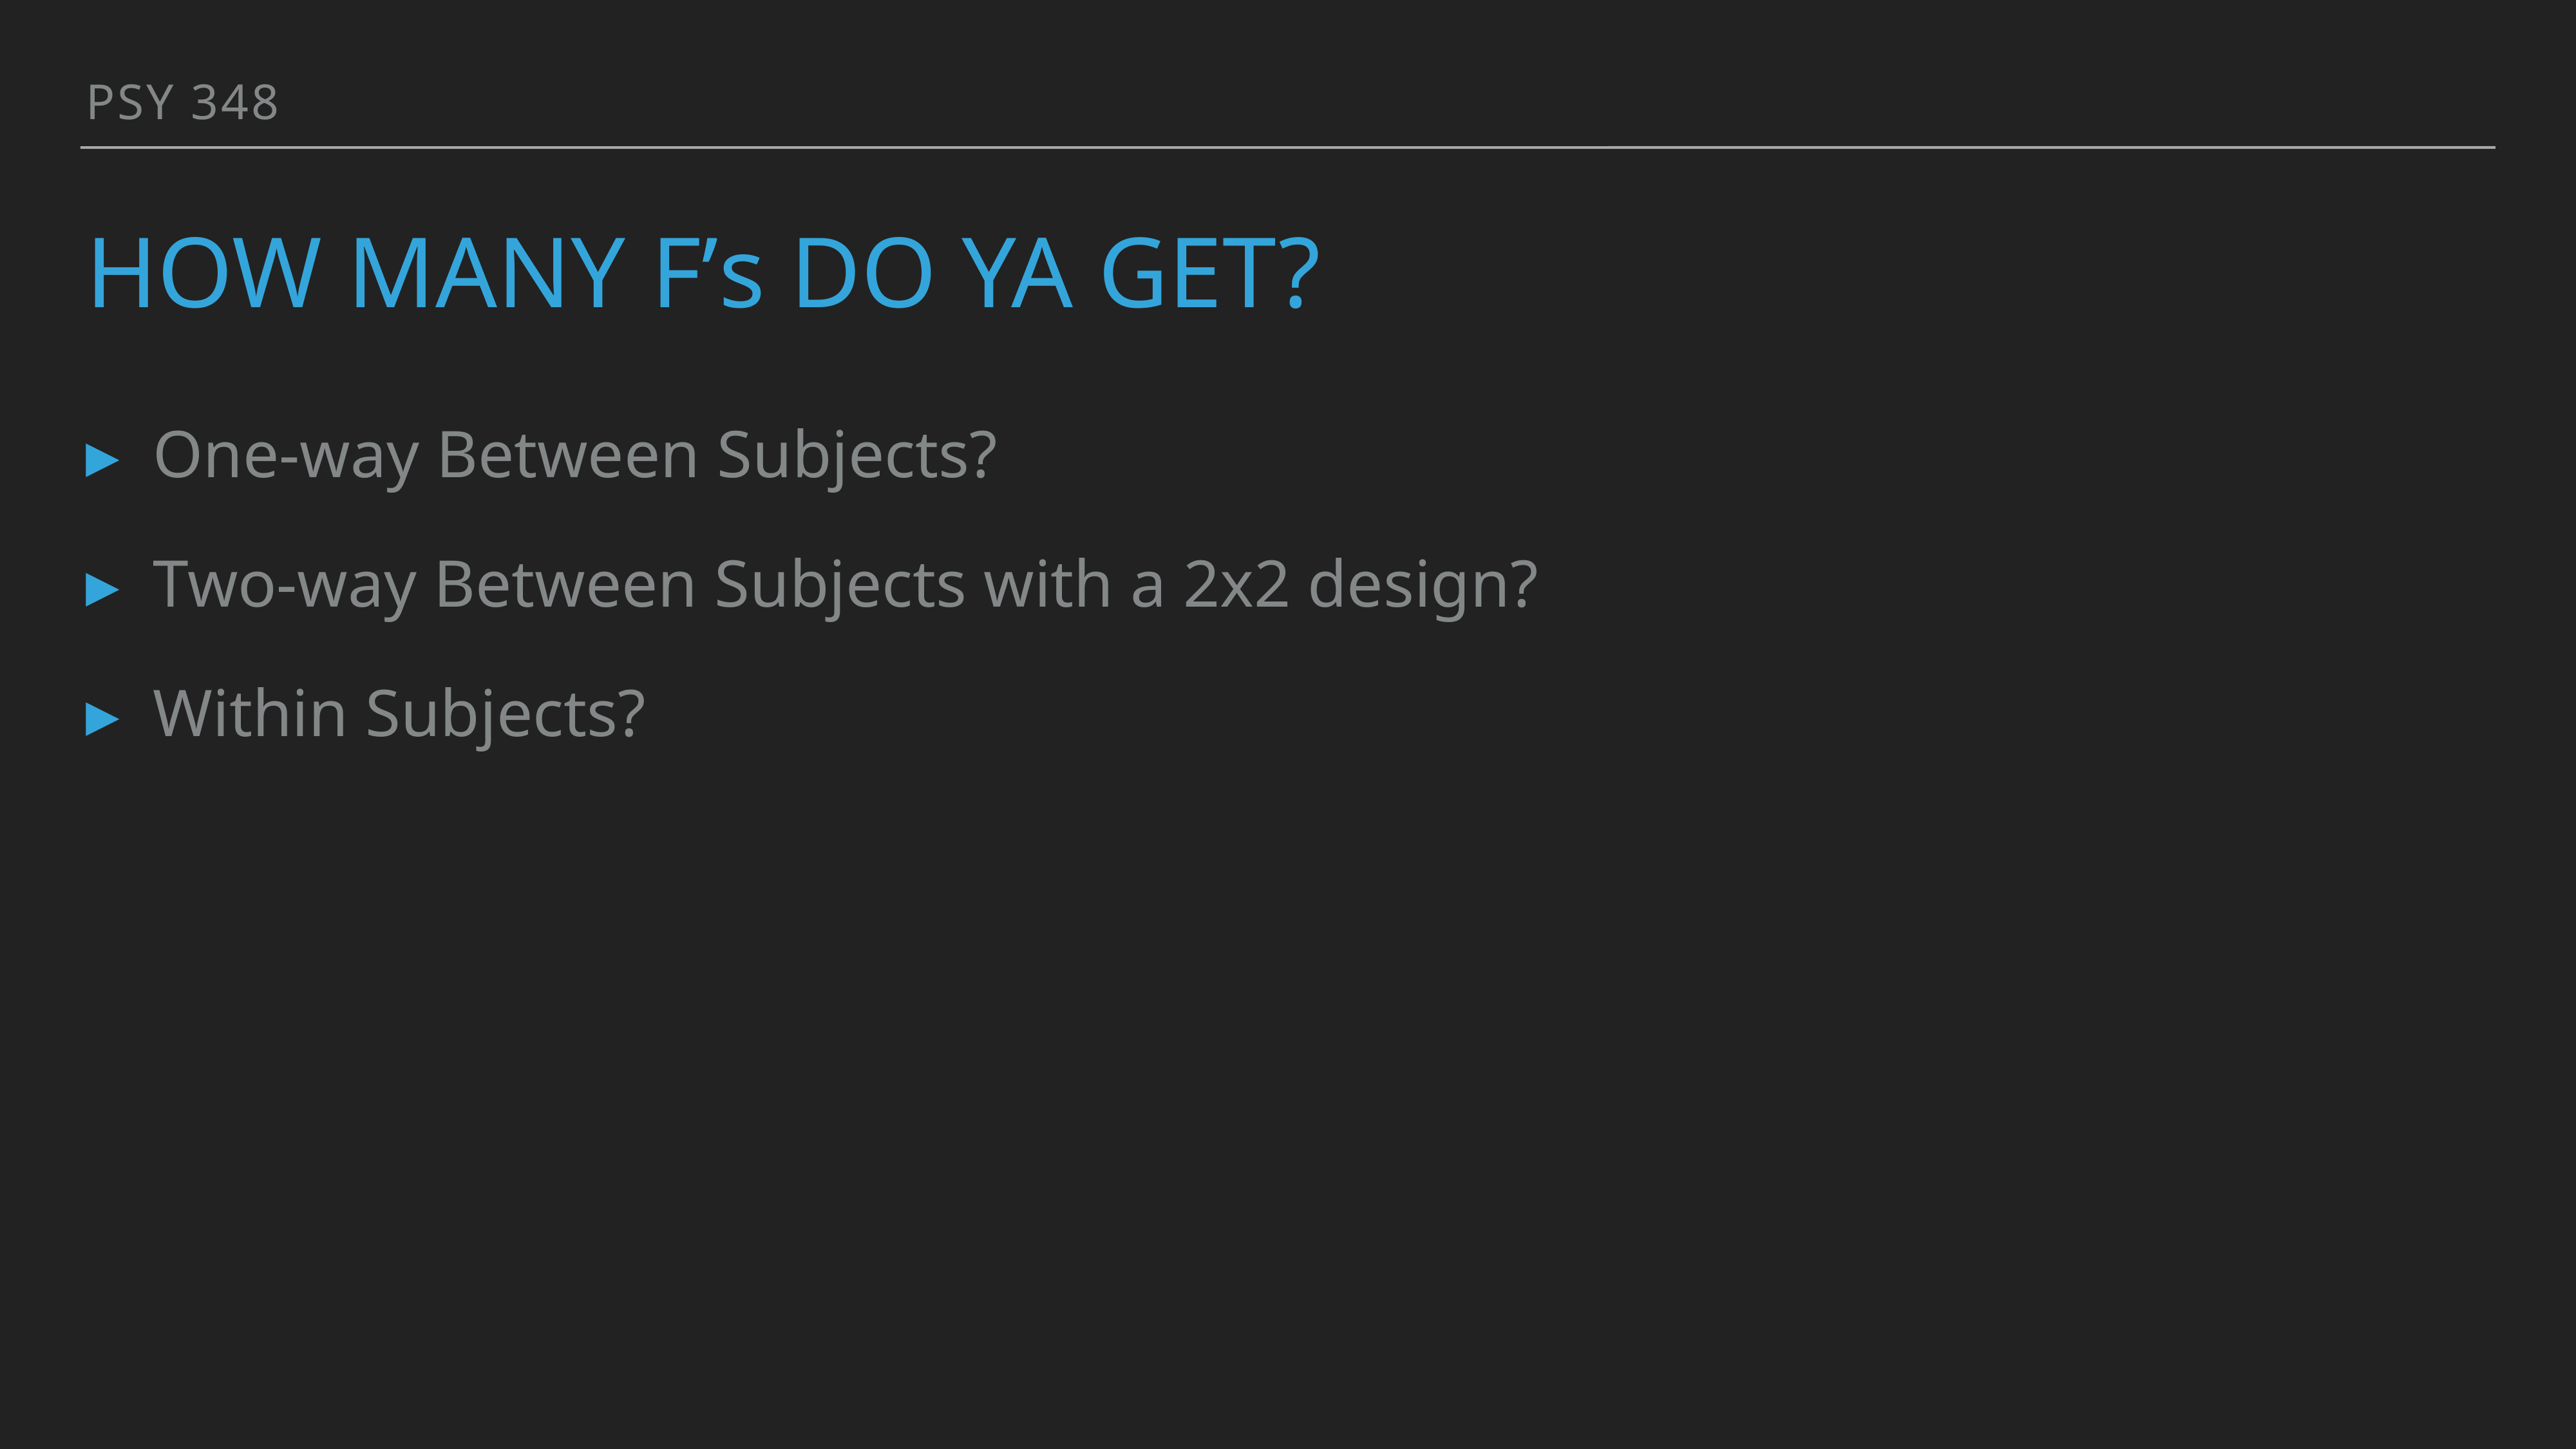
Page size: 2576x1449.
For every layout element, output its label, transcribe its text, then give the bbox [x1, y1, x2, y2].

title How many f’s do Ya Get? [80, 227, 2496, 336]
list One-way Between Subjects? Two-way Between Subjects with a 2x2 design? Within Subjects? [80, 407, 2496, 1316]
list PSY 348 [80, 66, 2295, 135]
